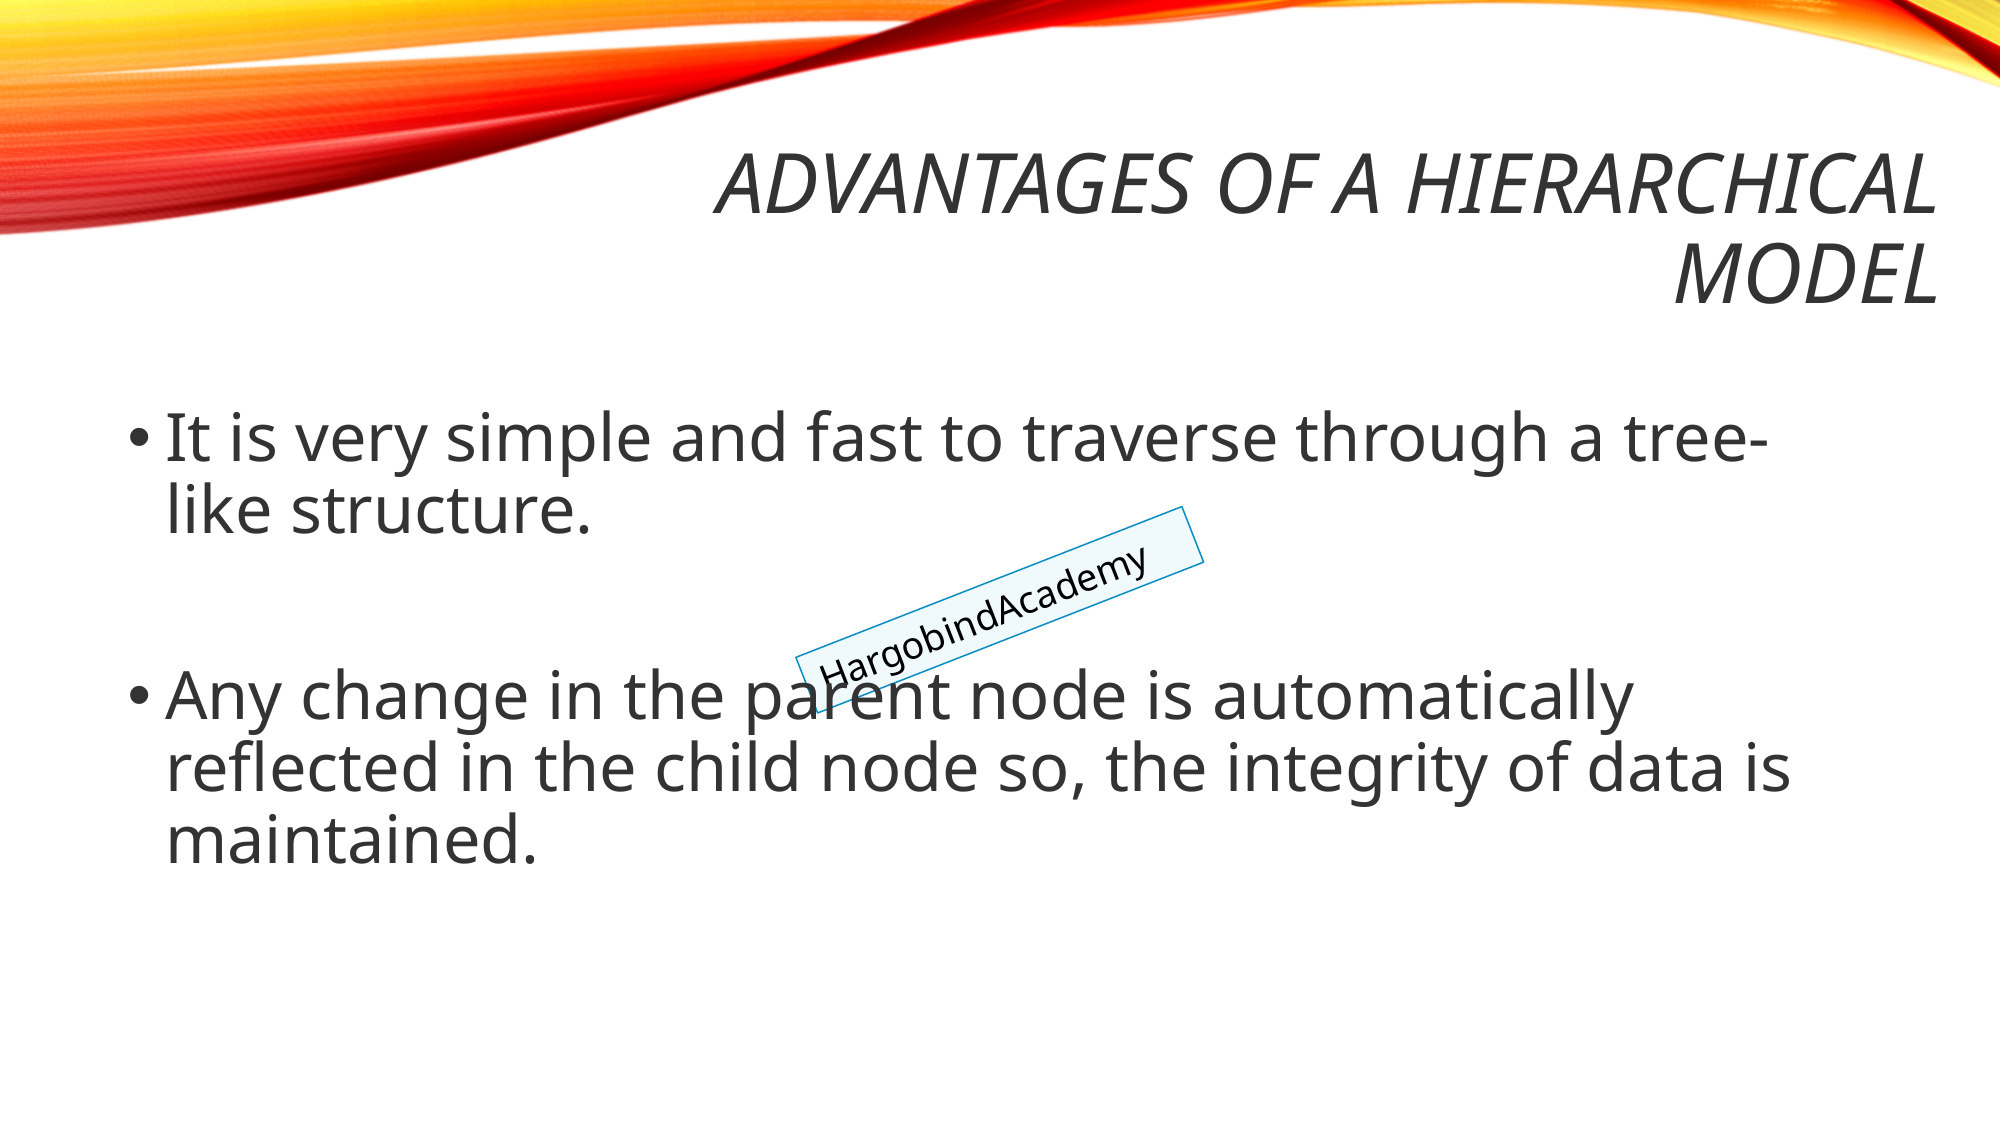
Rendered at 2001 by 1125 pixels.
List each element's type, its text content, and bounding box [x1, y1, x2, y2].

list It is very simple and fast to traverse through a tree-like structure. Any change in the parent node is automatically reflected in the child node so, the integrity of data is maintained. [112, 396, 1888, 1105]
title Advantages of a Hierarchical Model [413, 125, 1956, 338]
picture [0, 0, 2000, 237]
